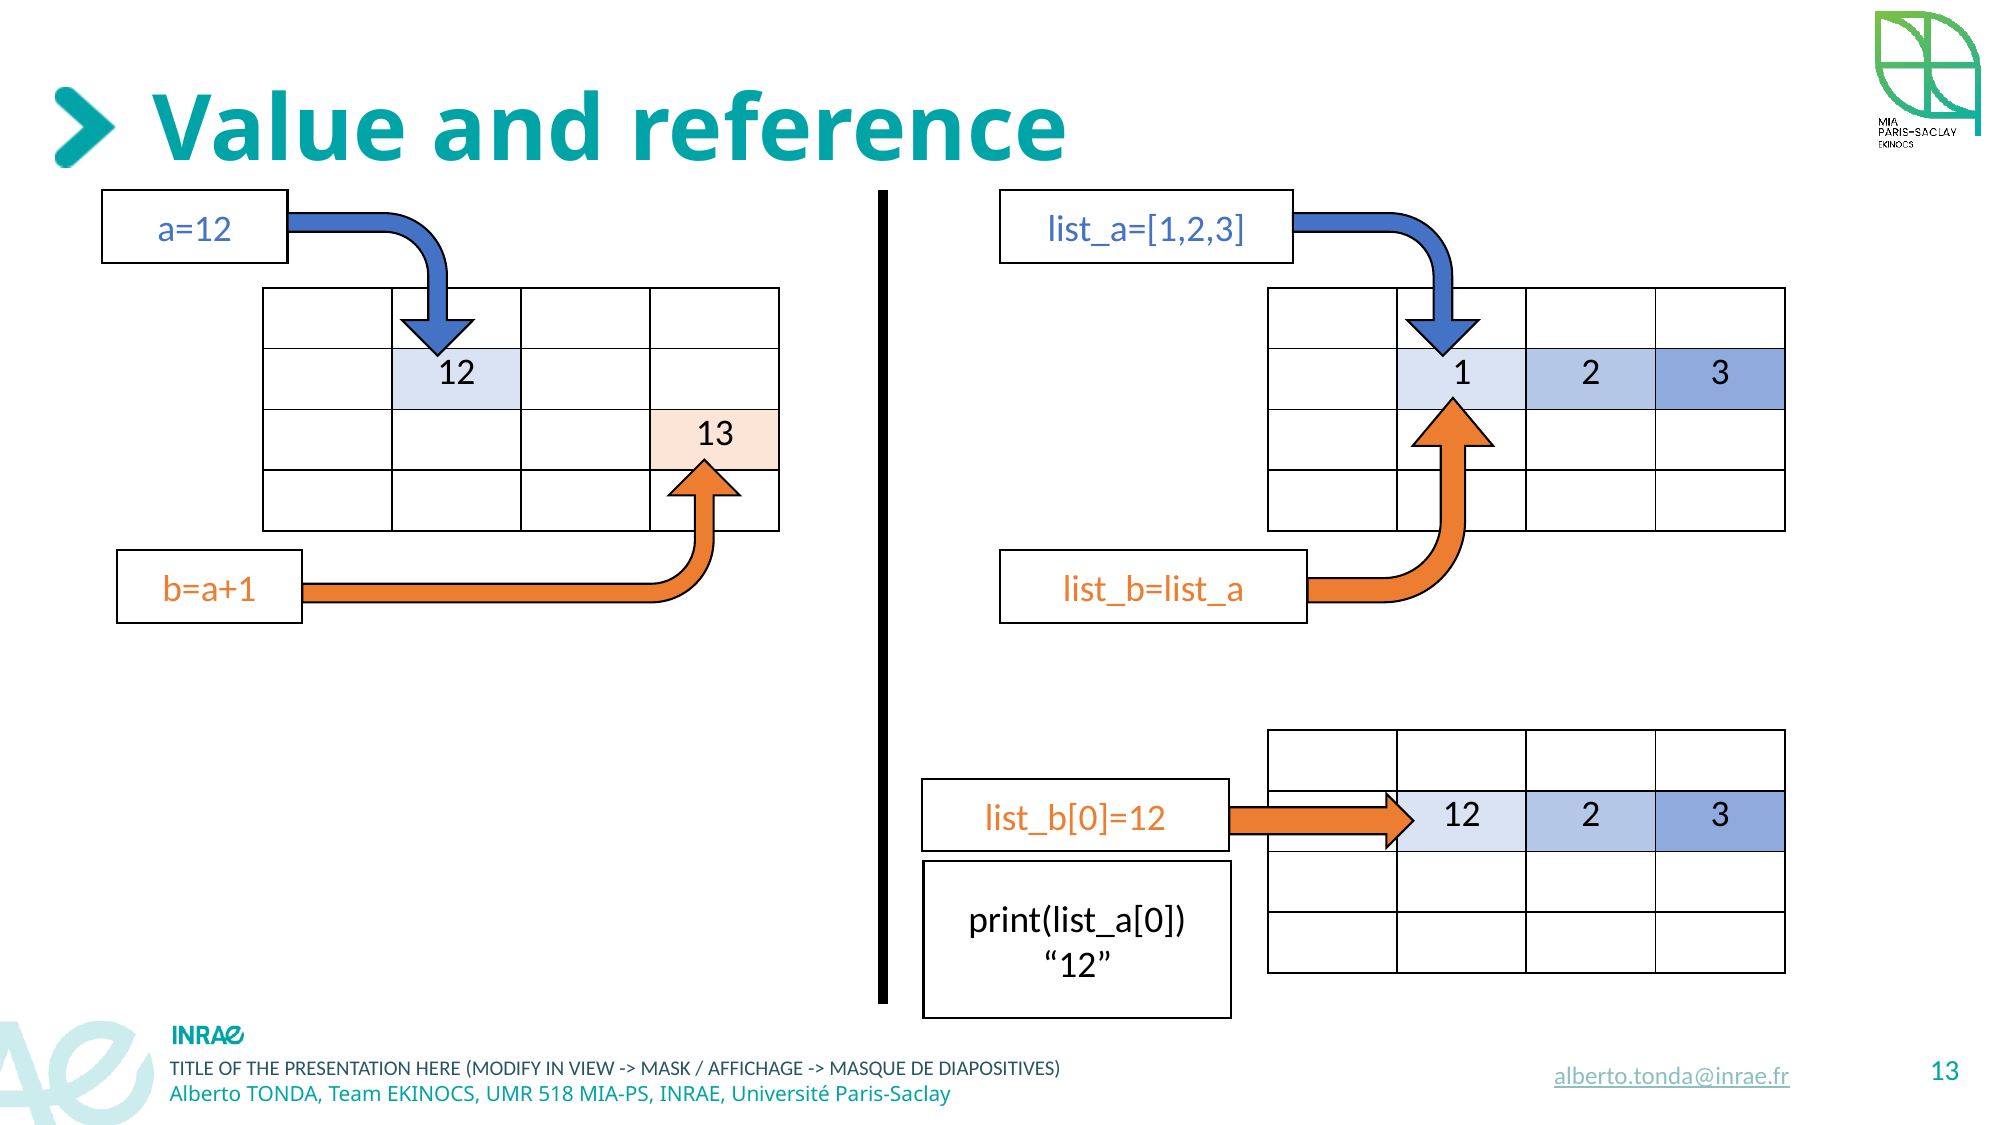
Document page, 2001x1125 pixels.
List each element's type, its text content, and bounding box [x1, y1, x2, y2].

table_header [1527, 731, 1655, 790]
table_cell [264, 471, 391, 530]
table_cell [1269, 852, 1396, 911]
table_cell 12 [1398, 792, 1525, 851]
text_box b=a+1 [116, 549, 303, 624]
slide_number 13 [1820, 1043, 1975, 1104]
table_header [1269, 289, 1396, 348]
table_cell [1466, 410, 1525, 469]
table_header [1656, 289, 1784, 348]
text_box list_a=[1,2,3] [999, 189, 1294, 264]
text_box [1306, 396, 1496, 604]
table_cell [1527, 852, 1655, 911]
table_cell [715, 471, 778, 530]
table_cell [1398, 471, 1439, 530]
table_cell [393, 471, 520, 530]
table_cell [1386, 841, 1396, 851]
text_box print(list_a[0]) “12” [922, 860, 1232, 1019]
table_cell 2 [1527, 792, 1655, 851]
text_box list_b=list_a [999, 549, 1308, 624]
picture [0, 1014, 277, 1125]
table_cell [1398, 913, 1525, 972]
table_cell [1269, 410, 1396, 469]
table_header [1527, 289, 1655, 348]
table_header [393, 289, 427, 348]
table_cell [1656, 913, 1784, 972]
table_cell [651, 471, 693, 530]
table_cell 3 [1656, 349, 1784, 409]
table_cell [1269, 792, 1385, 806]
table_header [651, 289, 778, 348]
table_cell [651, 349, 778, 409]
table_cell [1388, 792, 1396, 800]
table_cell [1656, 410, 1784, 469]
text_box a=12 [101, 189, 289, 264]
text_box list_b[0]=12 [921, 778, 1230, 852]
table_cell [1466, 471, 1525, 530]
table_header [522, 289, 649, 348]
footer alberto.tonda@inrae.fr [1129, 1044, 1805, 1105]
table_cell [522, 410, 649, 469]
picture [1855, 0, 2000, 168]
table_cell 3 [1656, 792, 1784, 851]
table_header [1398, 289, 1432, 348]
title Value and reference [137, 59, 1863, 203]
table_cell [522, 349, 649, 409]
table_cell [1269, 836, 1385, 851]
table_header [1454, 289, 1525, 348]
table_cell [1398, 410, 1440, 469]
table_cell [264, 410, 391, 469]
table_cell [264, 349, 391, 409]
table_cell 12 [393, 349, 520, 409]
table_cell 2 [1527, 349, 1655, 409]
table_cell [1527, 913, 1655, 972]
text_box [286, 212, 476, 358]
table_cell [1269, 913, 1396, 972]
table_cell [522, 471, 649, 530]
table_header [1398, 731, 1525, 790]
table_cell [1398, 852, 1525, 911]
table_header [448, 289, 520, 348]
picture [55, 87, 118, 168]
table_cell [1527, 410, 1655, 469]
text_box [1228, 791, 1415, 851]
table_cell [1527, 471, 1655, 530]
table_cell 13 [651, 410, 778, 469]
table_cell 1 [1398, 349, 1525, 409]
table_cell [1269, 471, 1396, 530]
table_cell [1656, 471, 1784, 530]
table_cell [393, 410, 520, 469]
table_cell [1269, 349, 1396, 409]
table_header [1269, 731, 1396, 790]
text_box [301, 458, 743, 604]
table_header [1656, 731, 1784, 790]
table_header [264, 289, 391, 348]
table_cell [1656, 852, 1784, 911]
text_box [1291, 212, 1481, 358]
